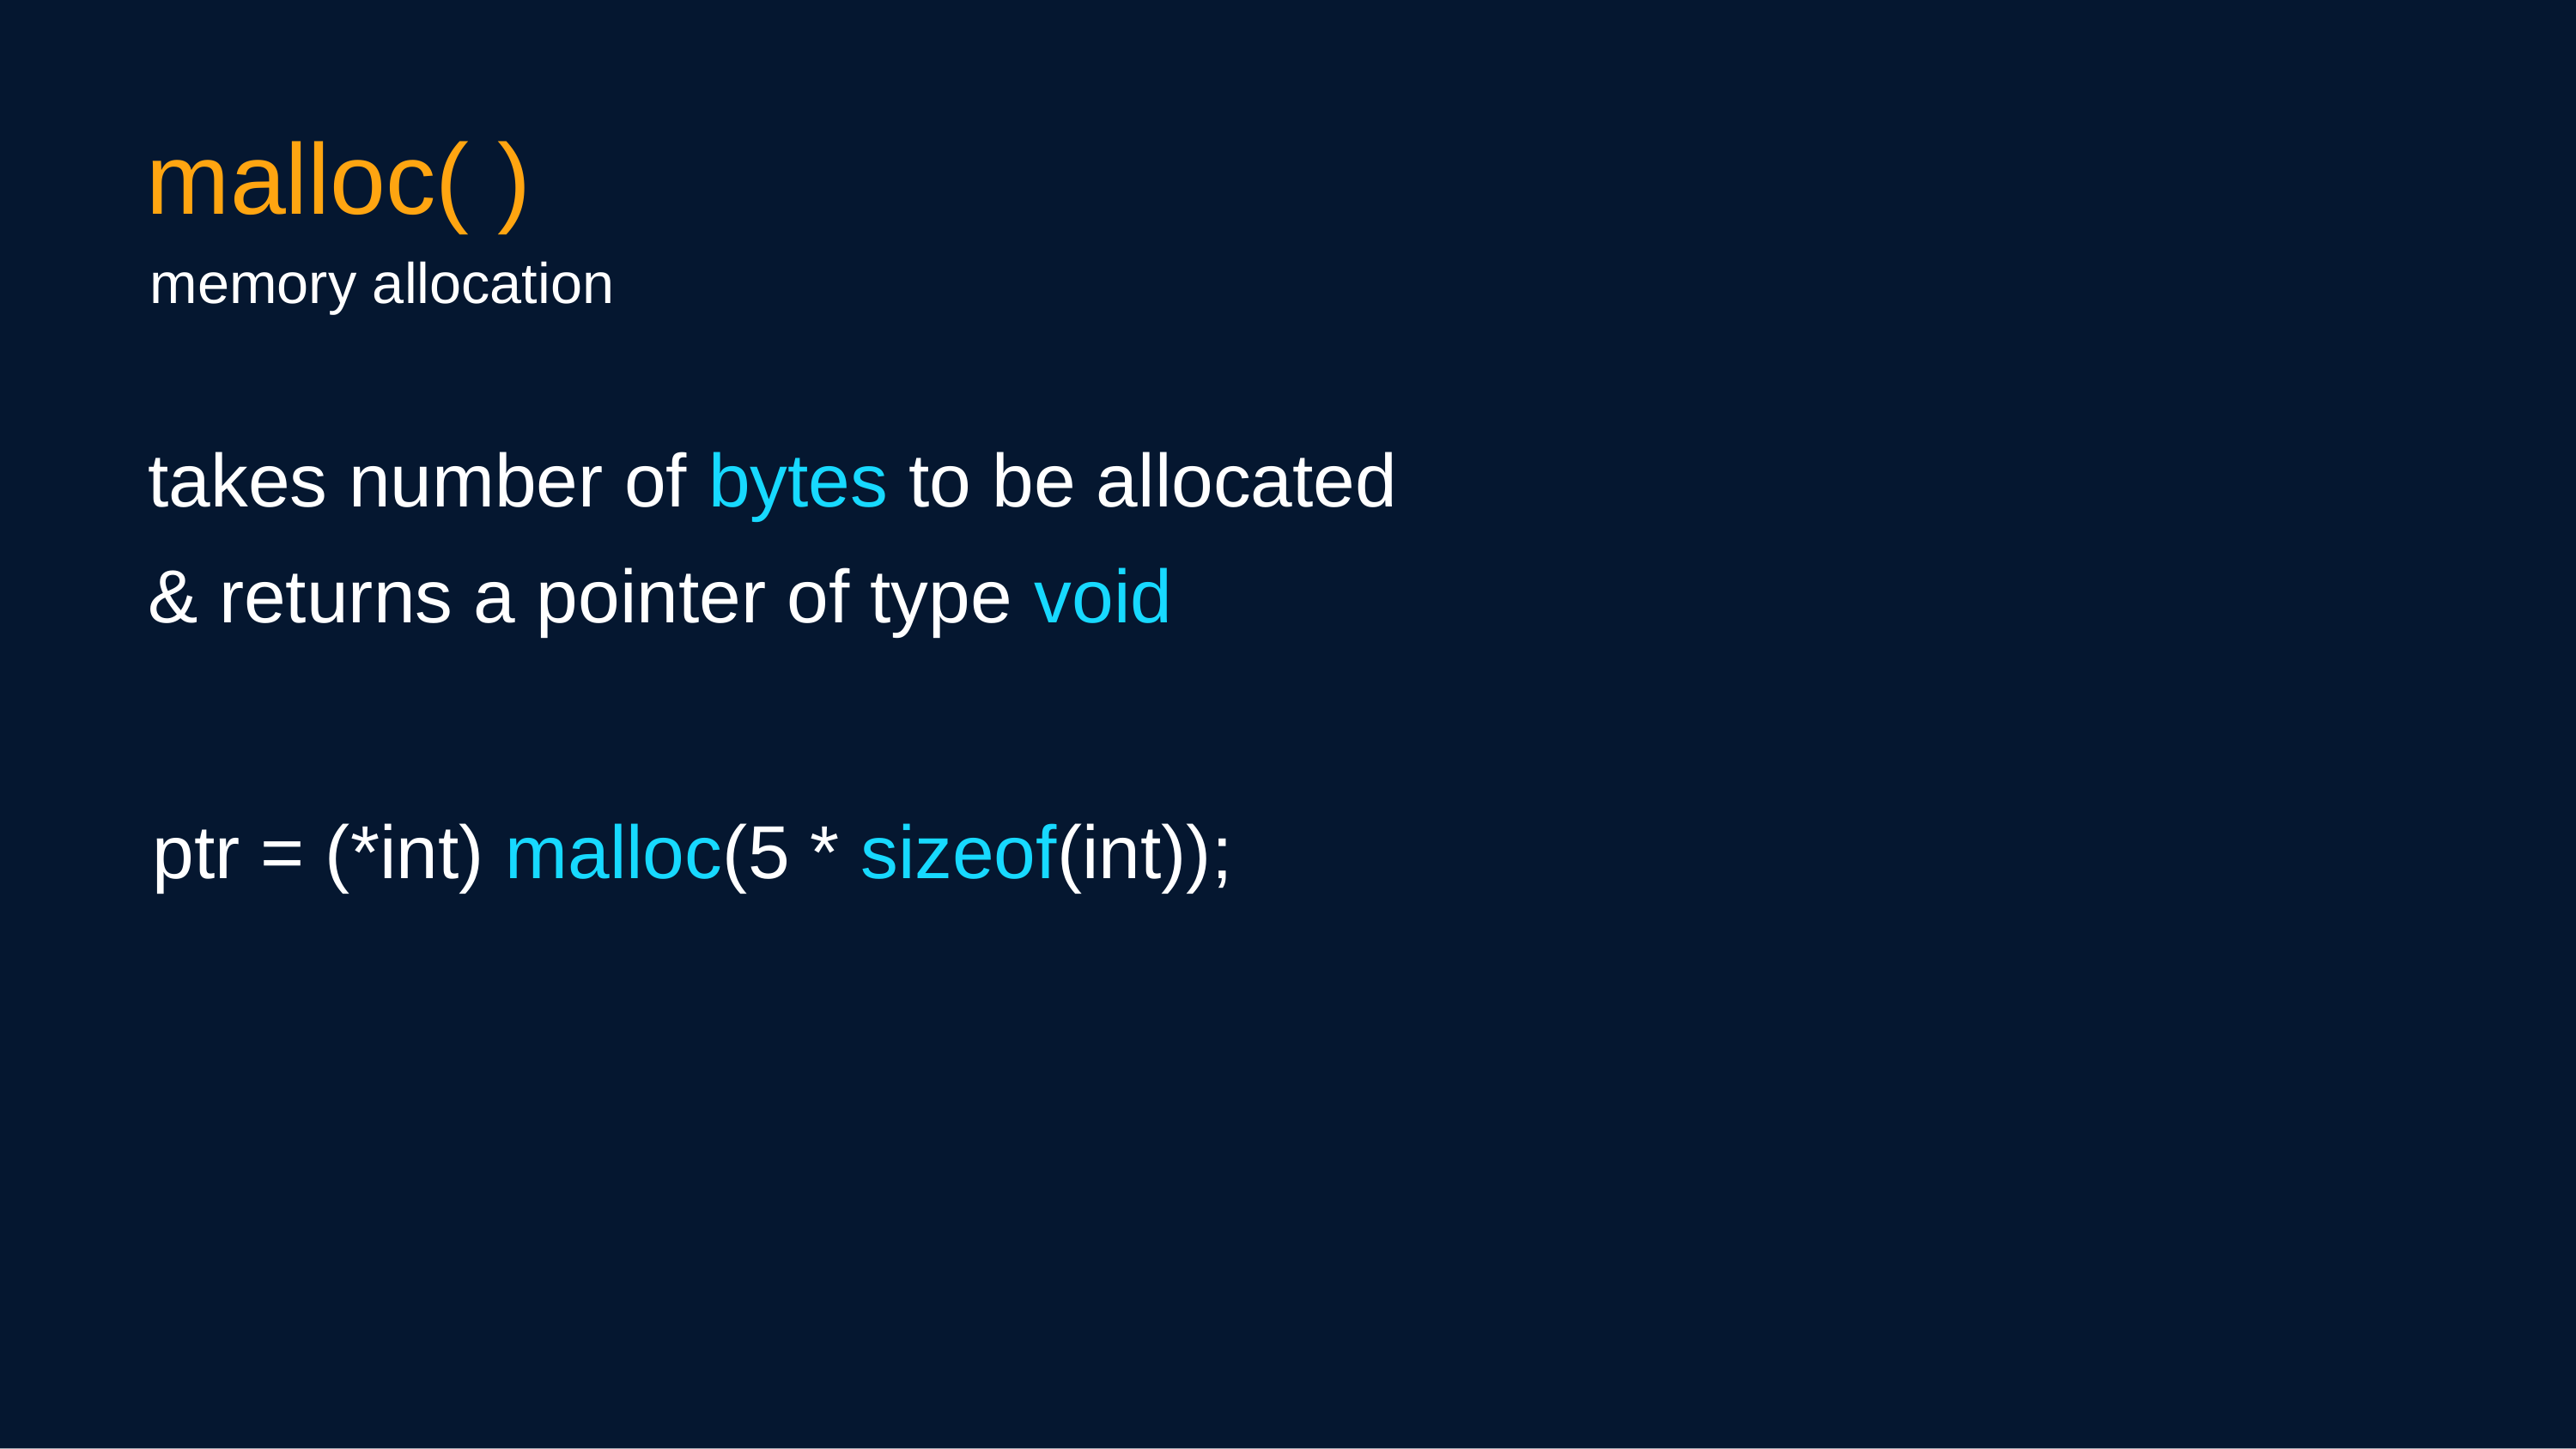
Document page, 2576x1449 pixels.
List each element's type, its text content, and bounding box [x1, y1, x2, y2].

text_box [0, 0, 2576, 1449]
text_box memory allocation [149, 246, 615, 315]
text_box malloc( ) [146, 113, 532, 234]
text_box ptr = (*int) malloc(5 * sizeof(int)); [152, 803, 1233, 894]
text_box takes number of bytes to be allocated & returns a pointer of type void [148, 432, 1399, 639]
